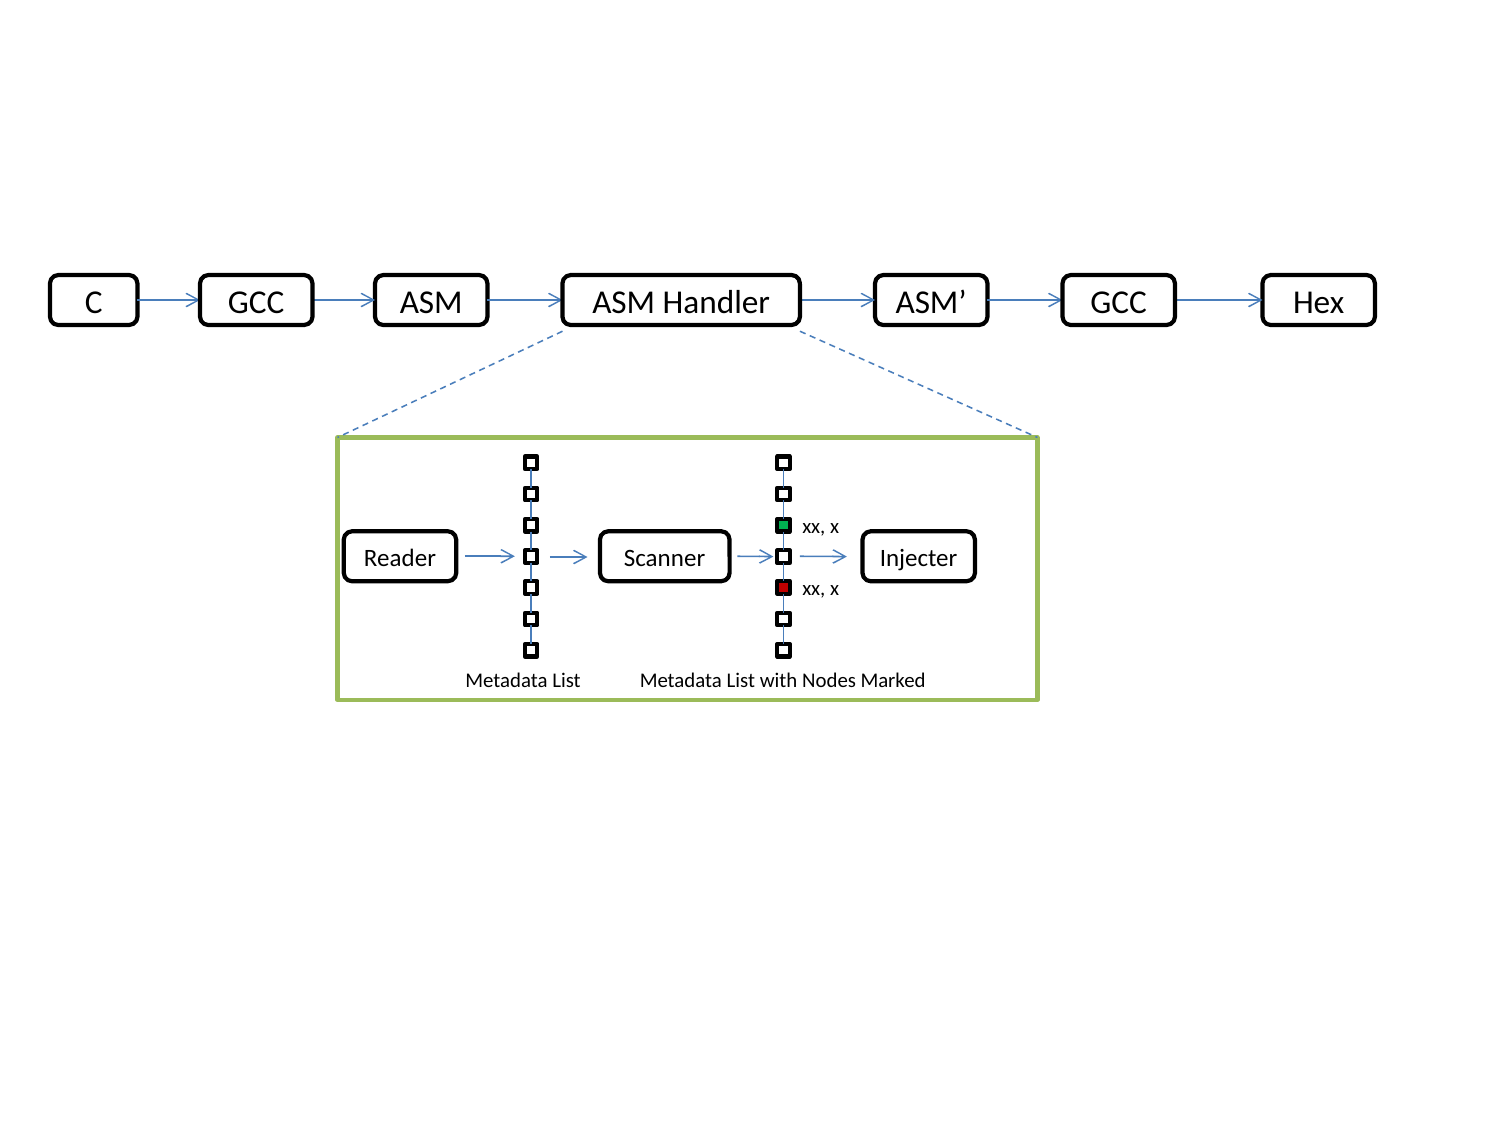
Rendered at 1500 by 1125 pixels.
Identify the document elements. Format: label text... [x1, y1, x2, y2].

text_box xx, x [796, 567, 860, 607]
text_box ASM Handler [560, 272, 803, 328]
text_box [335, 435, 1040, 702]
text_box ASM’ [872, 272, 990, 328]
text_box GCC [197, 272, 315, 328]
text_box Hex [1260, 272, 1378, 328]
text_box Scanner [597, 529, 732, 584]
text_box Injecter [860, 529, 978, 584]
text_box ASM [372, 272, 490, 328]
text_box xx, x [796, 504, 860, 545]
text_box Metadata List [450, 659, 613, 700]
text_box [524, 456, 538, 657]
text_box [337, 330, 563, 438]
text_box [777, 456, 791, 657]
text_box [799, 330, 1038, 438]
text_box Metadata List with Nodes Marked [624, 659, 950, 700]
text_box C [47, 272, 140, 328]
text_box Reader [341, 529, 459, 584]
text_box GCC [1060, 272, 1178, 328]
